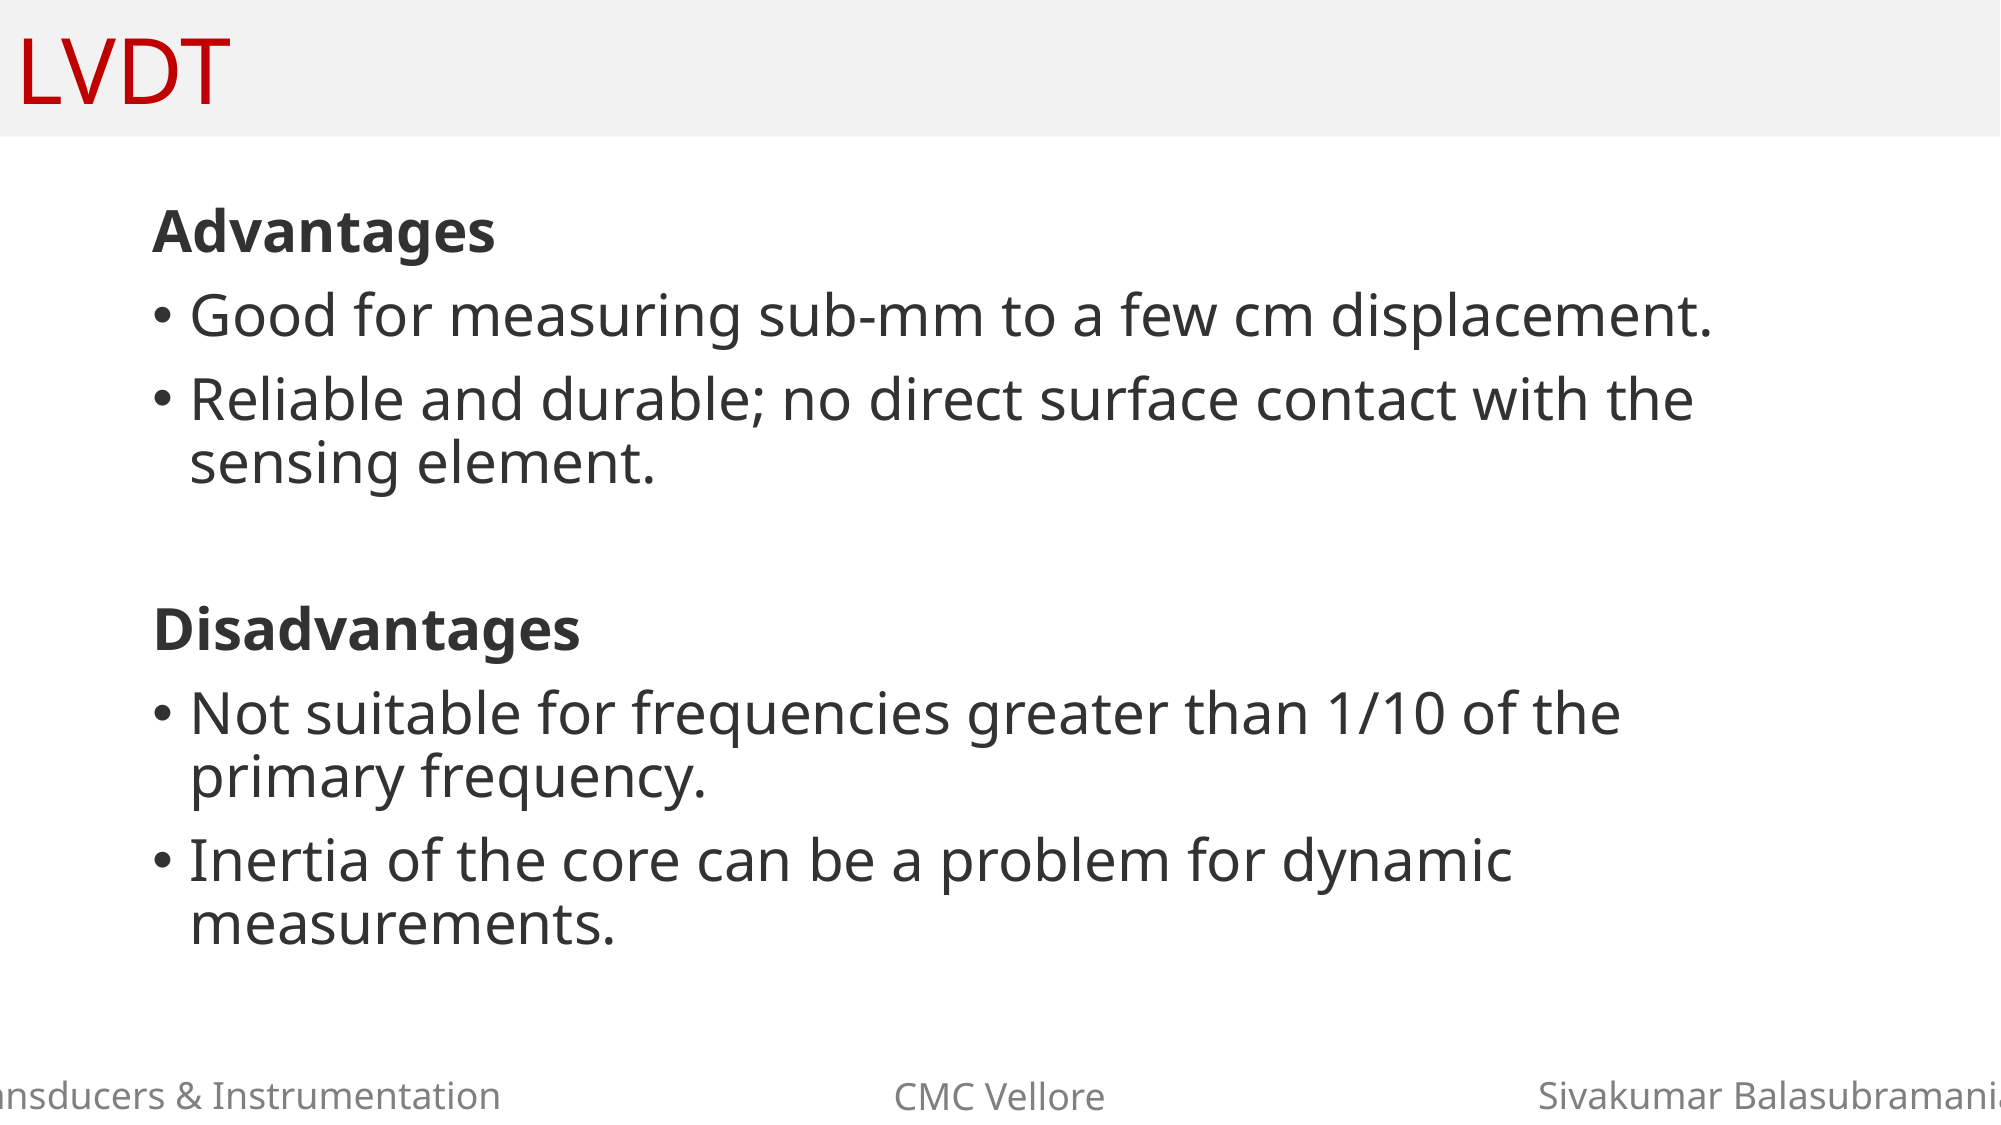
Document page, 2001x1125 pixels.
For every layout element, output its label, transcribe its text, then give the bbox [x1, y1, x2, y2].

list Advantages Good for measuring sub-mm to a few cm displacement. Reliable and durable; no direct surface contact with the sensing element. Disadvantages Not suitable for frequencies greater than 1/10 of the primary frequency. Inertia of the core can be a problem for dynamic measurements. [137, 194, 1863, 1024]
title LVDT [0, 0, 2000, 137]
